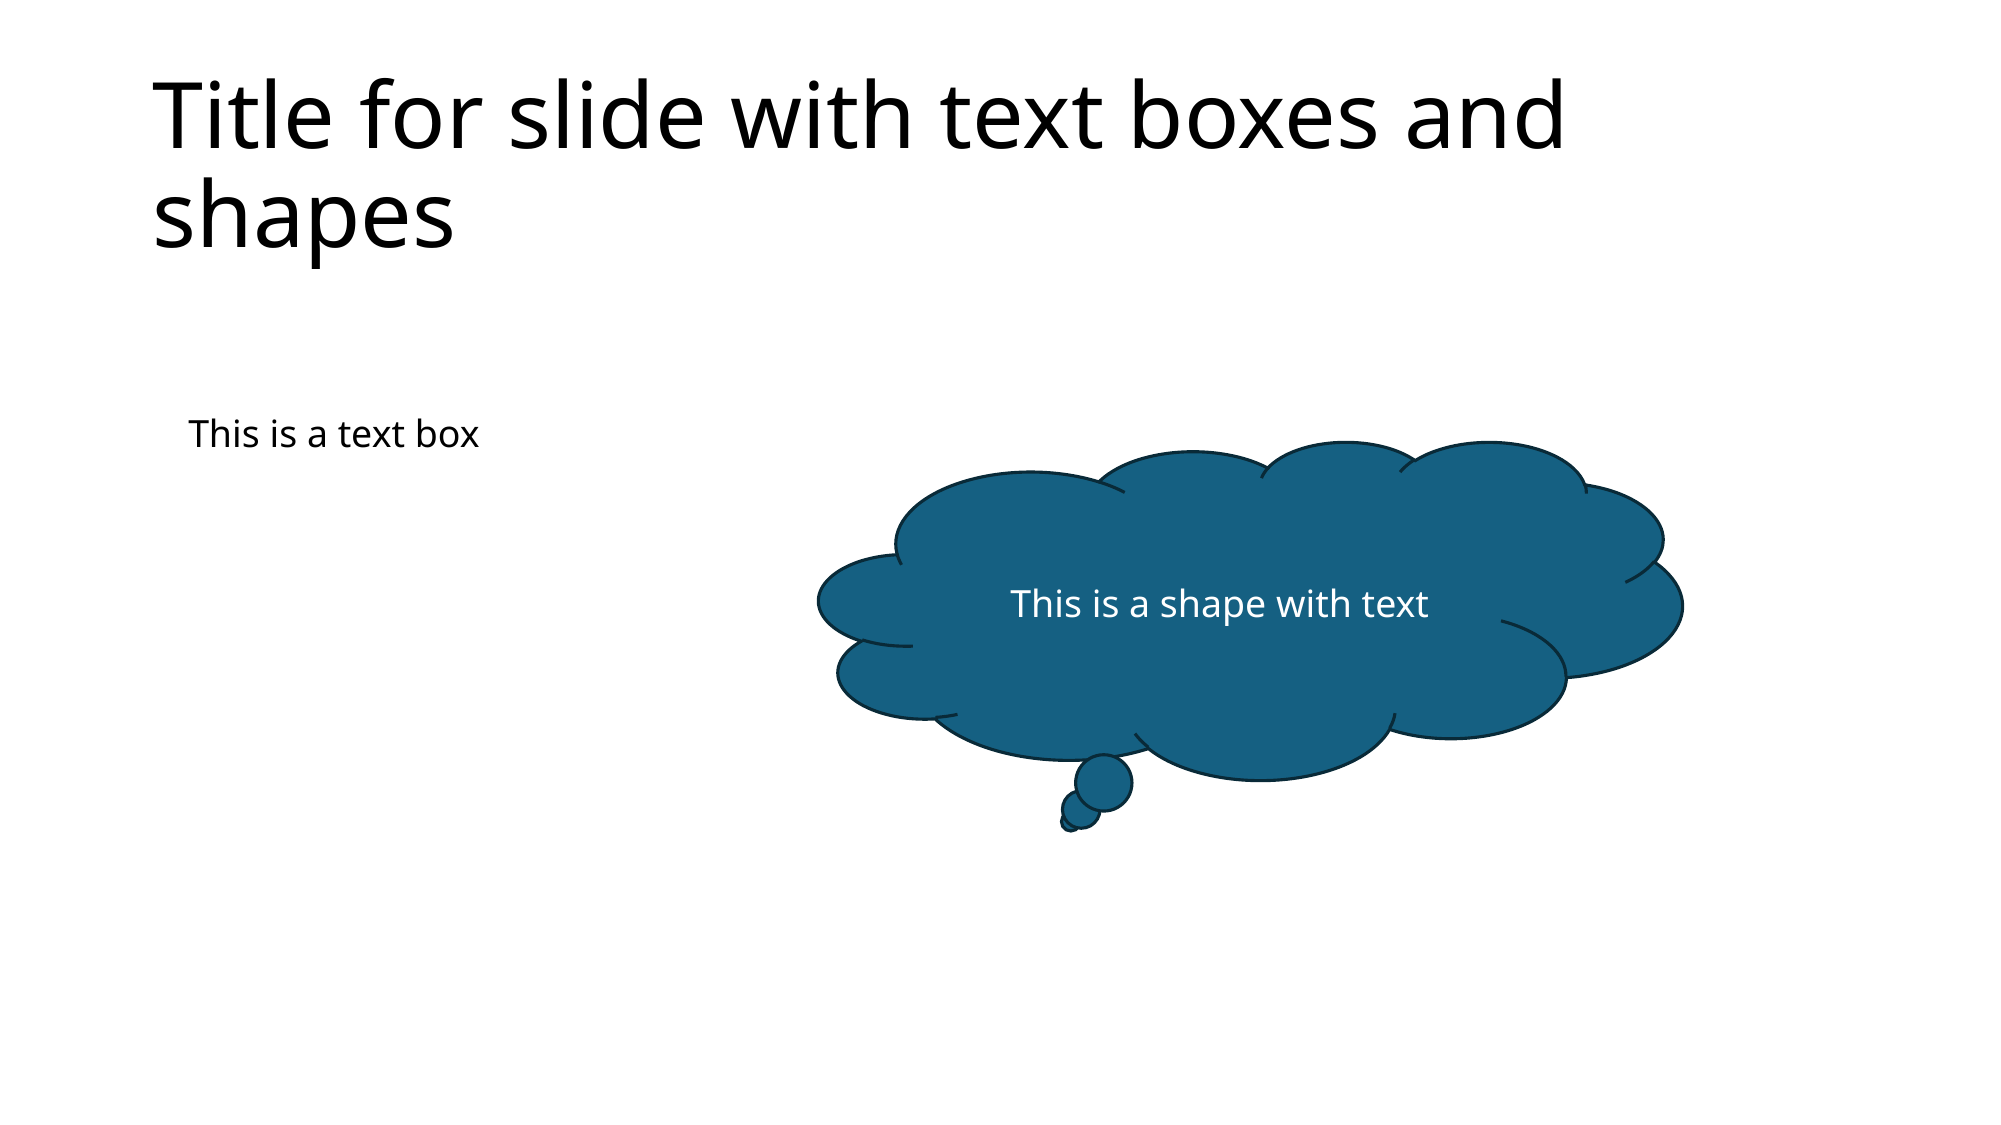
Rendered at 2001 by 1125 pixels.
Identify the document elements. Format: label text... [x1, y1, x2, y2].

text_box This is a text box [173, 402, 570, 463]
title Title for slide with text boxes and shapes [137, 59, 1863, 278]
text_box This is a shape with text [816, 440, 1685, 833]
